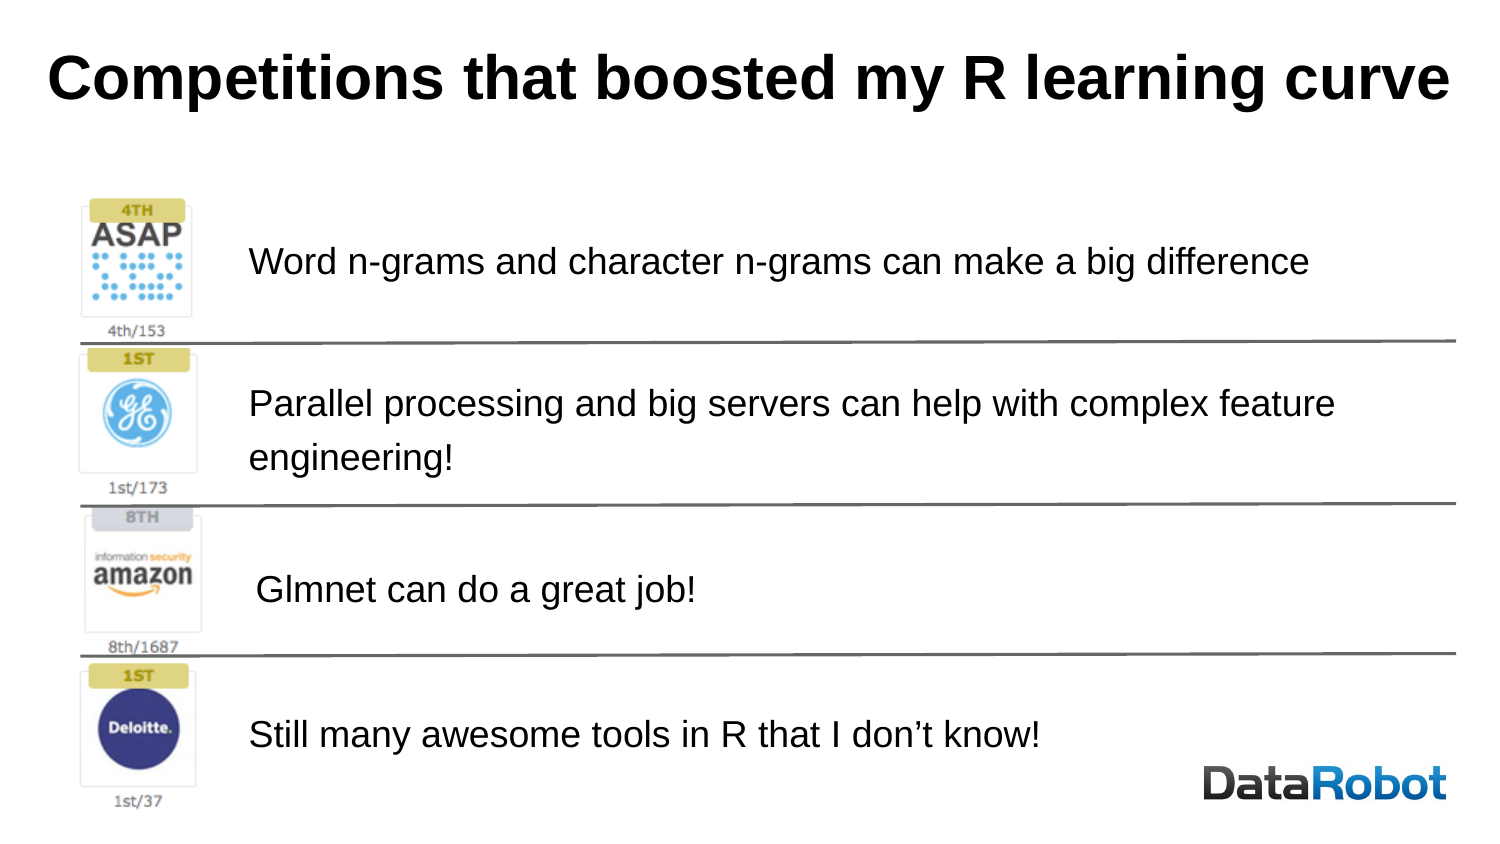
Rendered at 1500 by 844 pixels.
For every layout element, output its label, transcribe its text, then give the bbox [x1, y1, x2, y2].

title Competitions that boosted my R learning curve [0, 0, 1500, 154]
text_box Still many awesome tools in R that I don’t know! [233, 699, 1461, 758]
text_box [80, 340, 1457, 344]
text_box Glmnet can do a great job! [240, 515, 1438, 651]
picture [73, 190, 210, 820]
text_box Word n-grams and character n-grams can make a big difference [233, 194, 1444, 325]
text_box Parallel processing and big servers can help with complex feature engineering! [233, 352, 1431, 501]
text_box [80, 503, 1457, 507]
picture [1202, 762, 1447, 803]
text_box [80, 653, 1457, 657]
